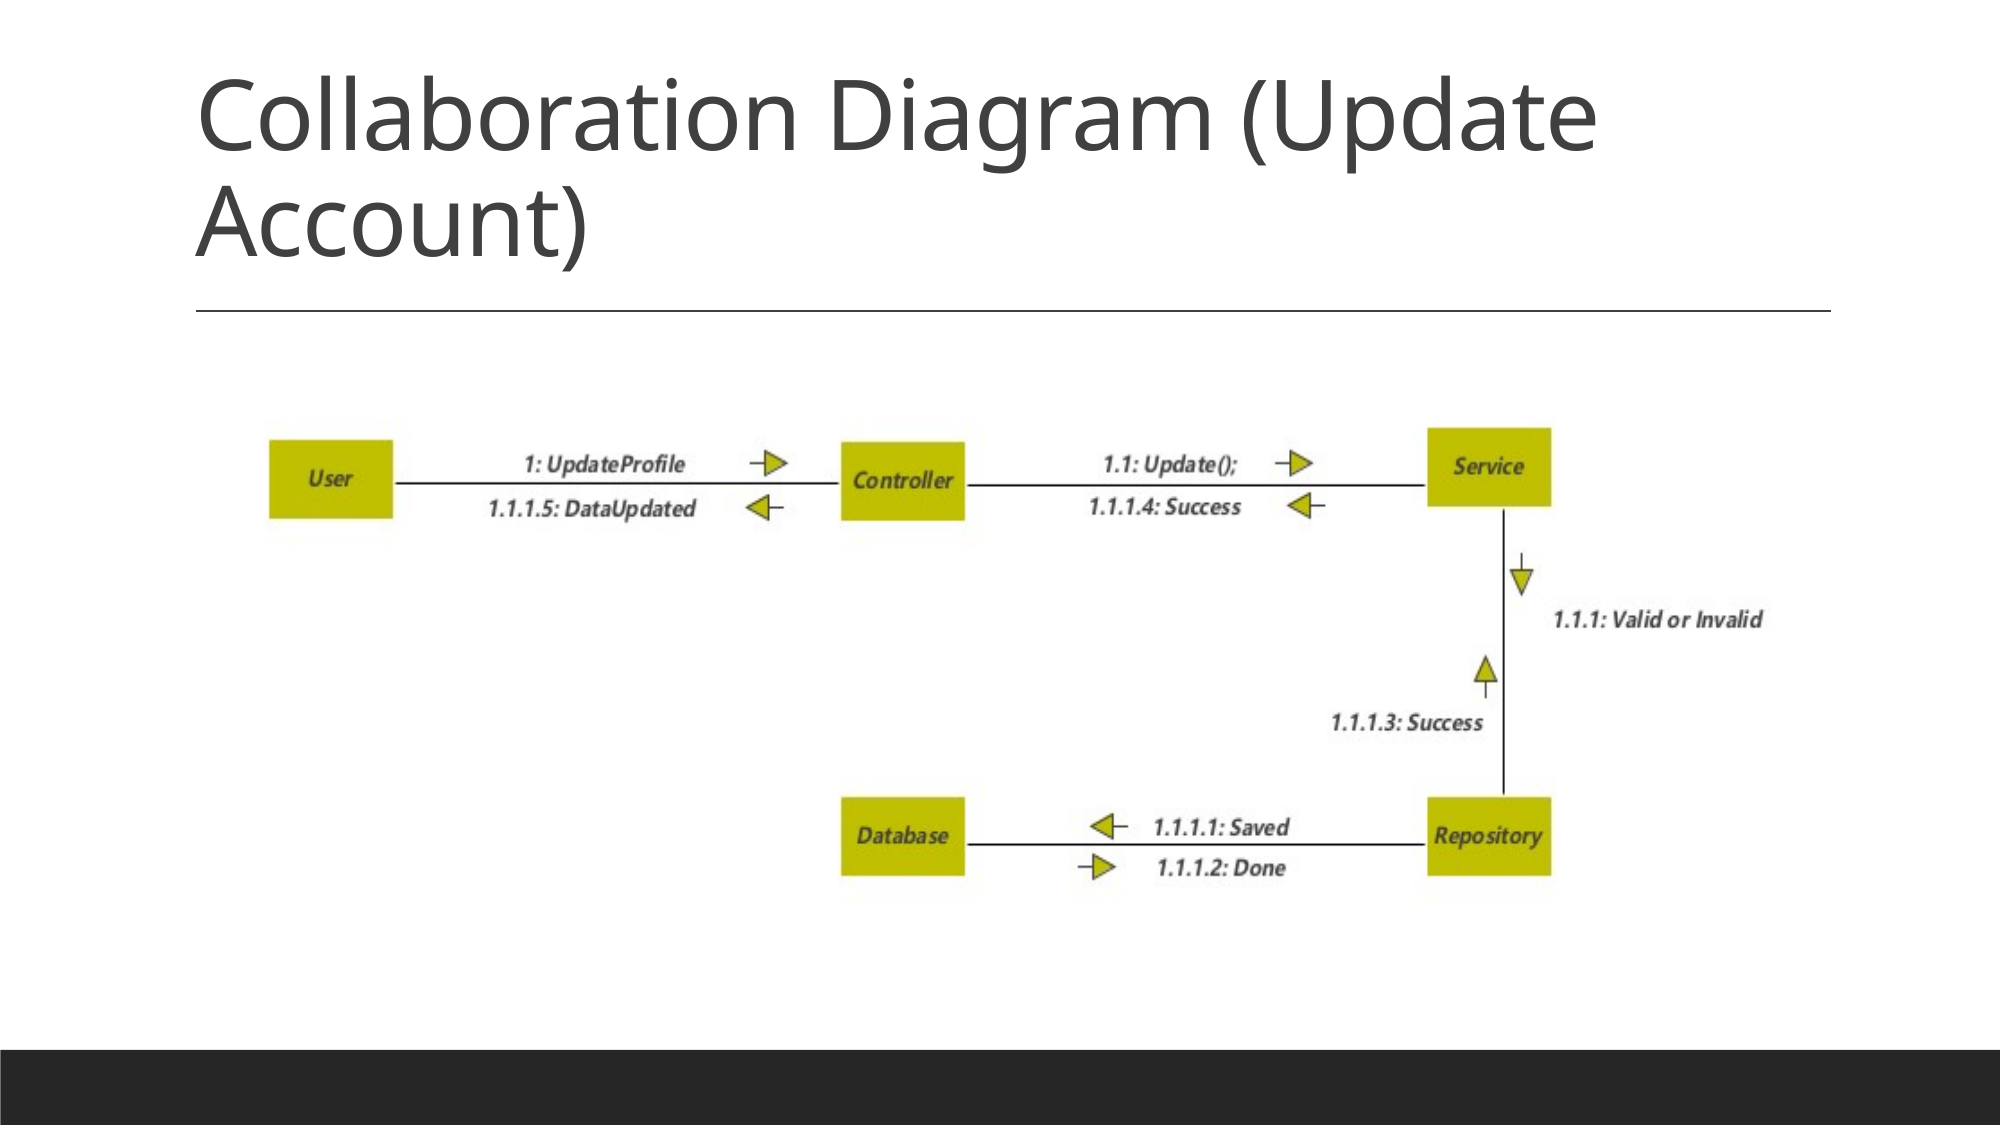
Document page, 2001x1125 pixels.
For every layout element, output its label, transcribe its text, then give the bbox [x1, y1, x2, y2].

title Collaboration Diagram (Update Account) [180, 47, 1830, 285]
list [179, 387, 1860, 948]
